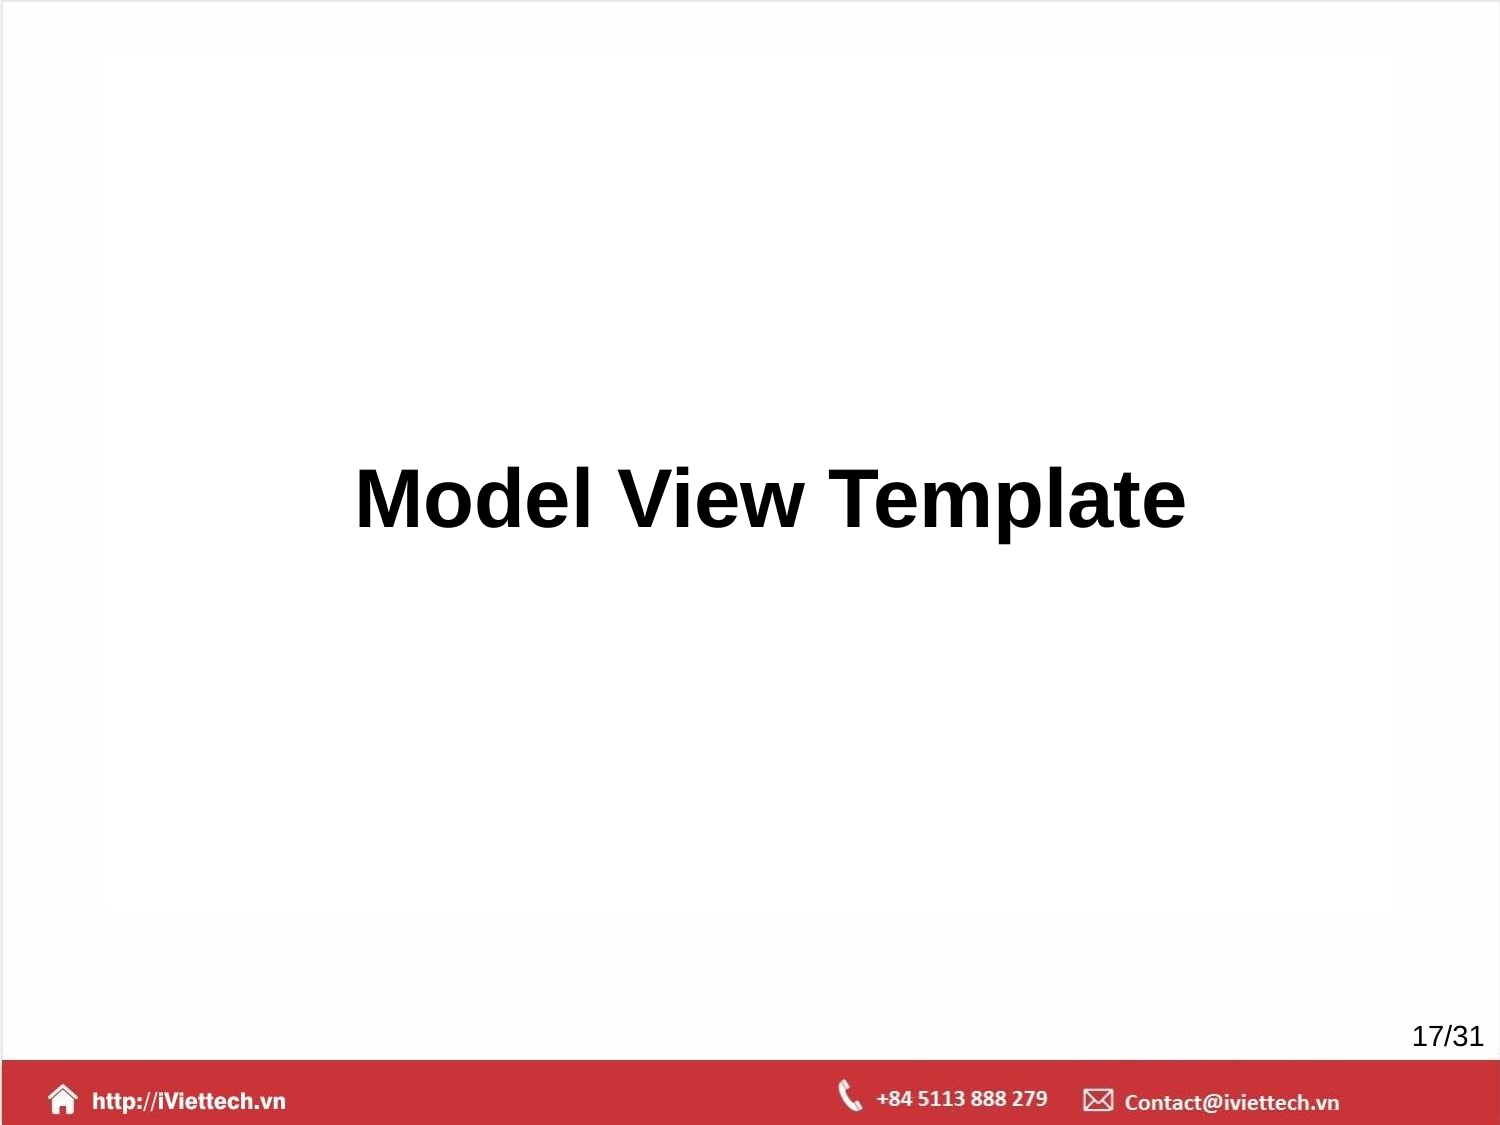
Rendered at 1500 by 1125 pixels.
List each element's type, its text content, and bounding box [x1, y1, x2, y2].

text_box Model View Template [96, 399, 1447, 588]
slide_number ‹#›/31 [1149, 1009, 1500, 1088]
picture [0, 0, 1500, 1125]
